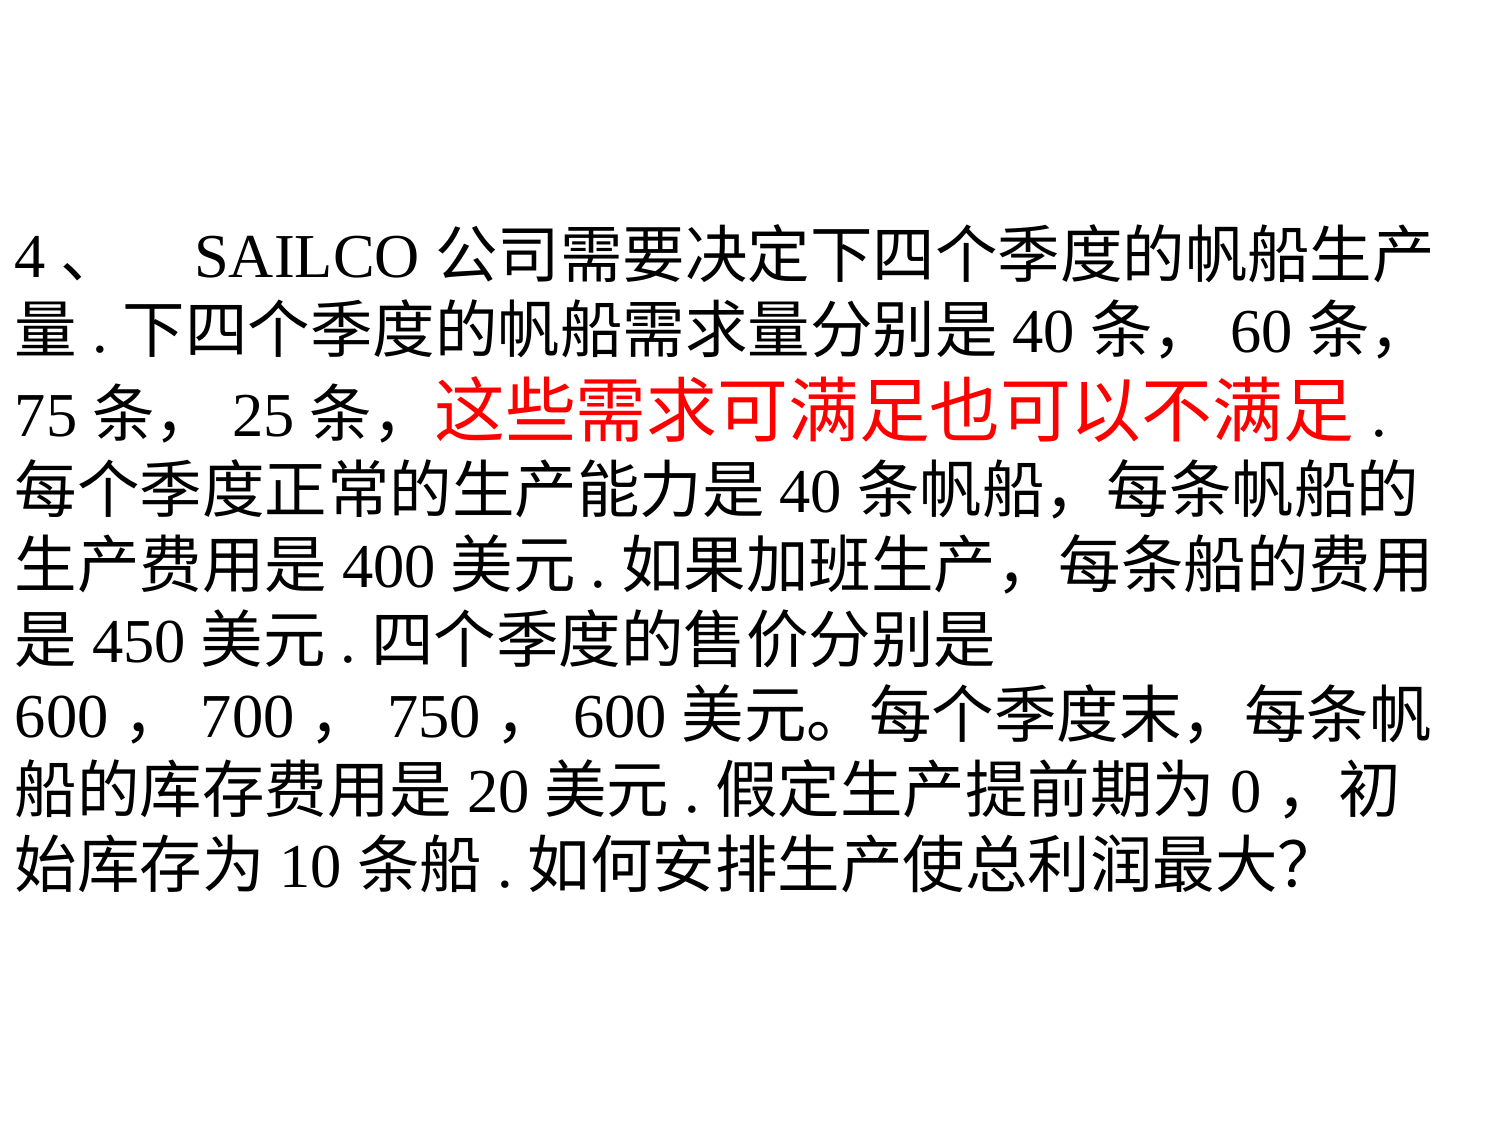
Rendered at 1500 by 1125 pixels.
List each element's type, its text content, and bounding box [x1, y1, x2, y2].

text_box 4、 SAILCO公司需要决定下四个季度的帆船生产量.下四个季度的帆船需求量分别是40条，60条，75条，25条，这些需求可满足也可以不满足.每个季度正常的生产能力是40条帆船，每条帆船的生产费用是400美元.如果加班生产，每条船的费用是450美元.四个季度的售价分别是600，700，750，600美元。每个季度末，每条帆船的库存费用是20美元.假定生产提前期为0，初始库存为10条船.如何安排生产使总利润最大？ [0, 207, 1471, 908]
